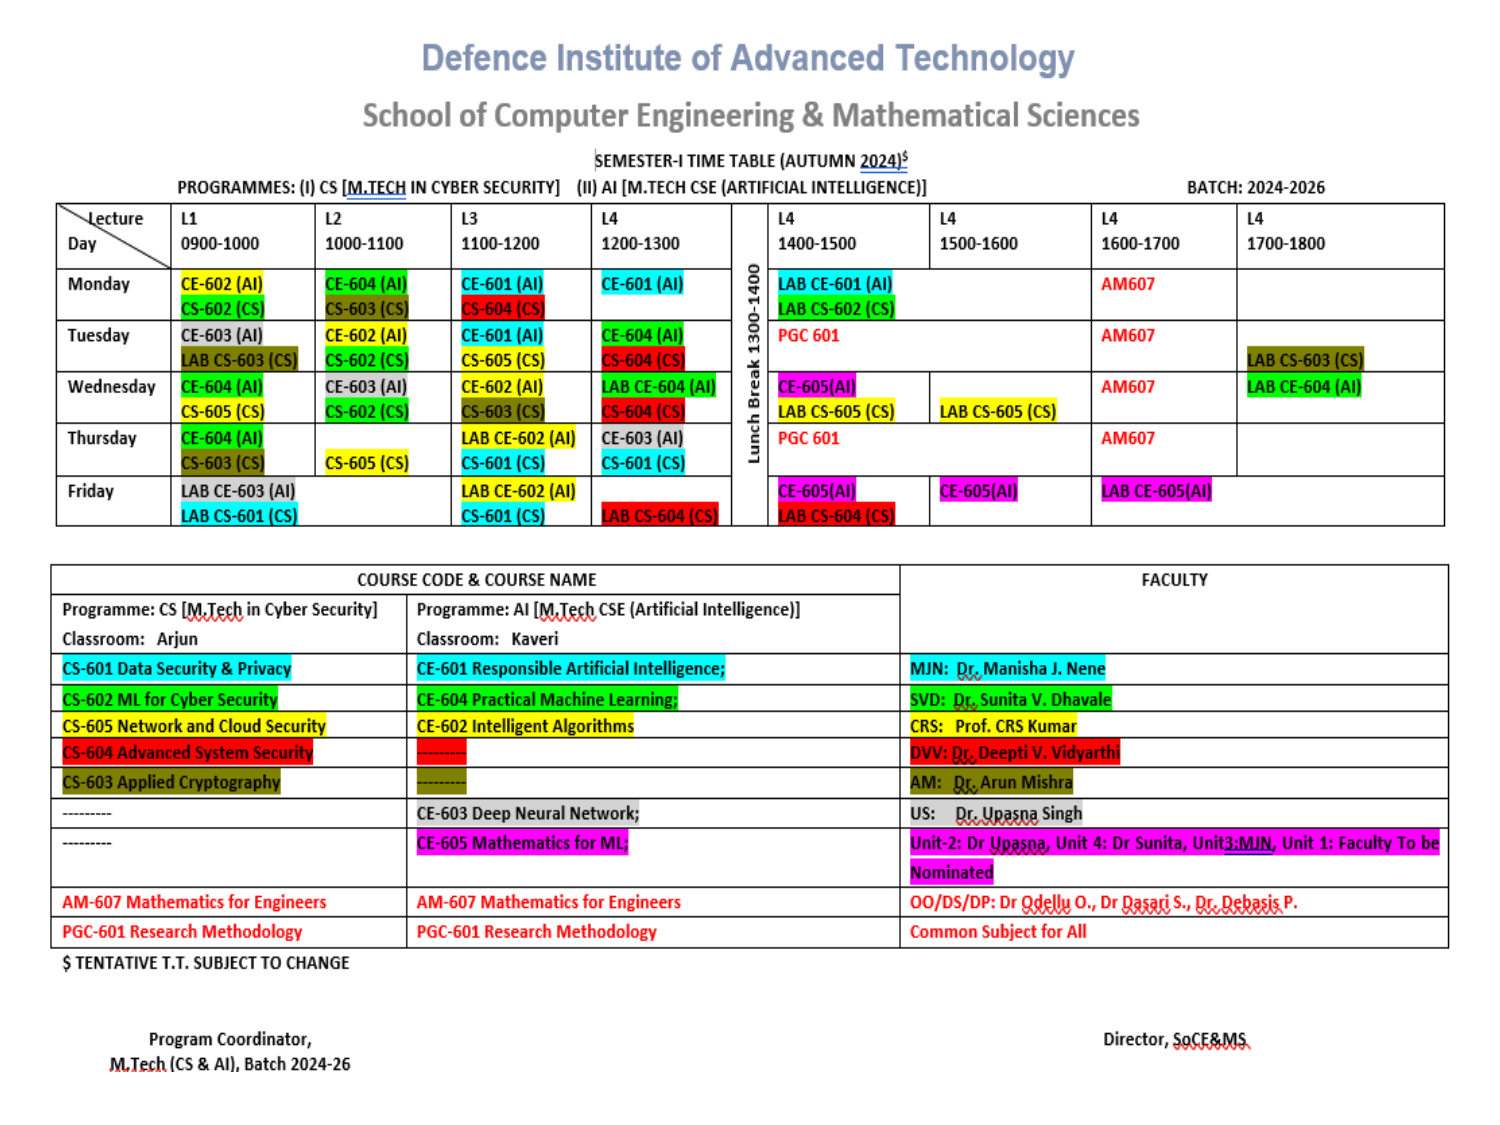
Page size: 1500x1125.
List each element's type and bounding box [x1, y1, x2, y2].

picture [37, 24, 1476, 1073]
